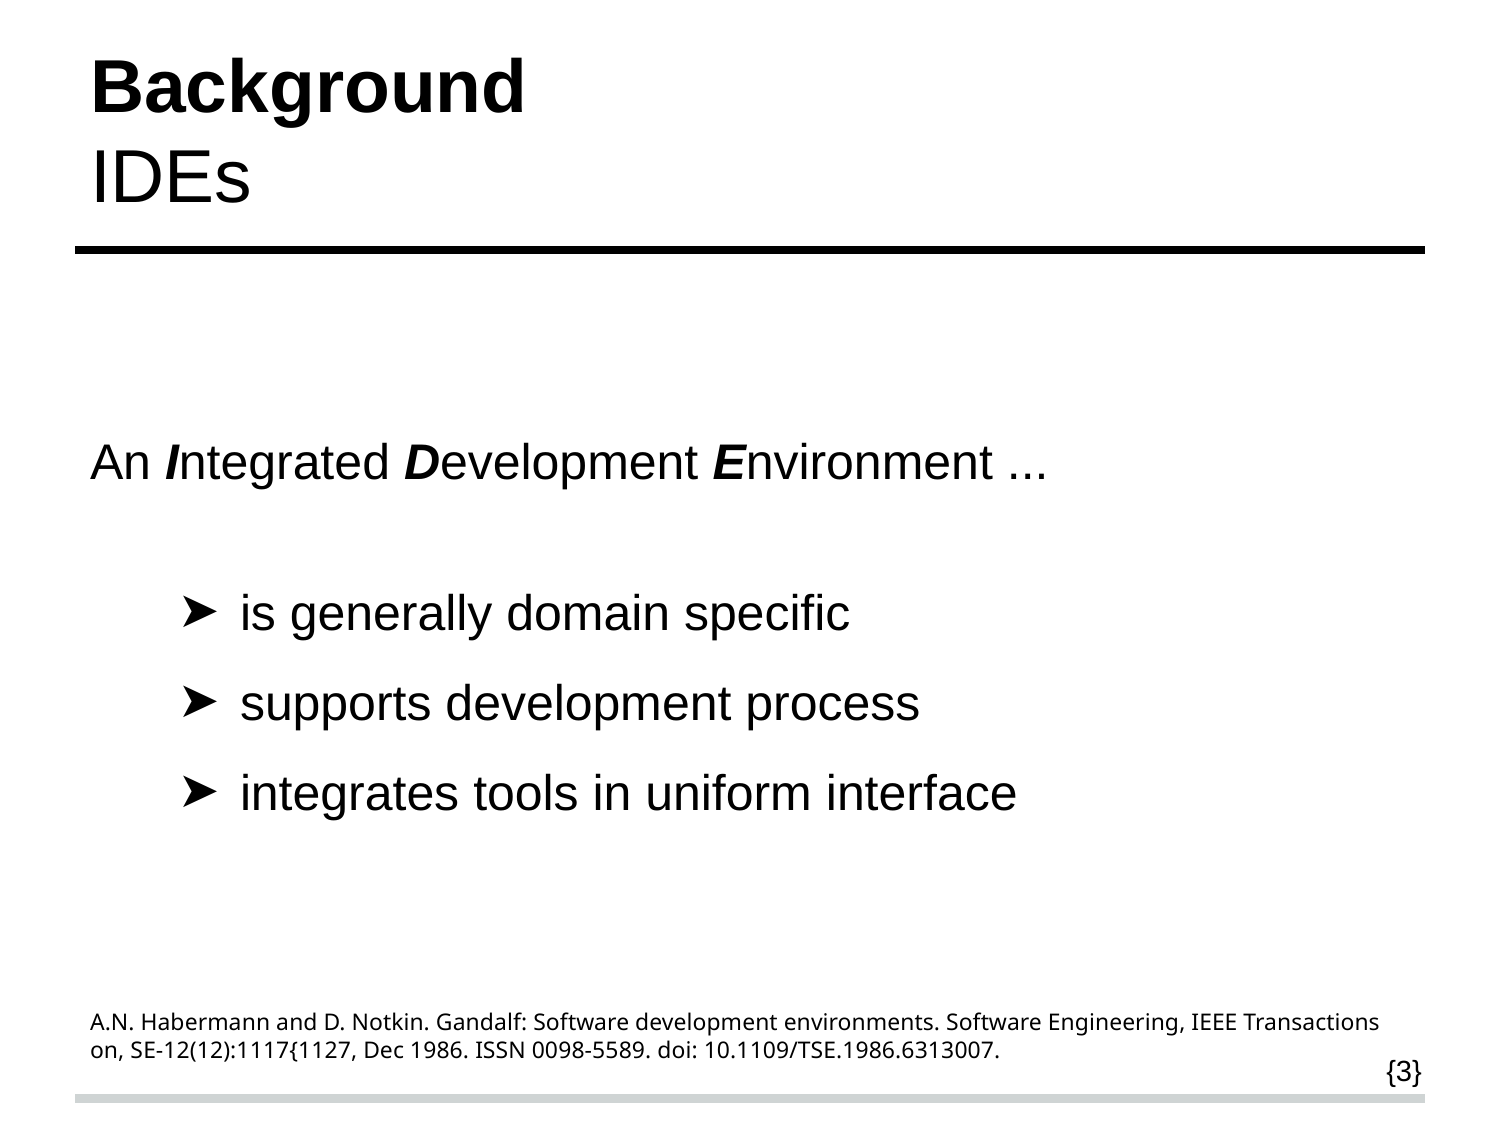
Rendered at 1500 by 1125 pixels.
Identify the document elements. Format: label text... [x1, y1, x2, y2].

text_box A.N. Habermann and D. Notkin. Gandalf: Software development environments. Software Engineering, IEEE Transactions on, SE-12(12):1117{1127, Dec 1986. ISSN 0098-5589. doi: 10.1109/TSE.1986.6313007. [74, 992, 1425, 1078]
list An Integrated Development Environment ... is generally domain specific supports development process integrates tools in uniform interface [75, 262, 1425, 992]
text_box {3} [1371, 1037, 1500, 1125]
title Background IDEs [75, 45, 903, 233]
